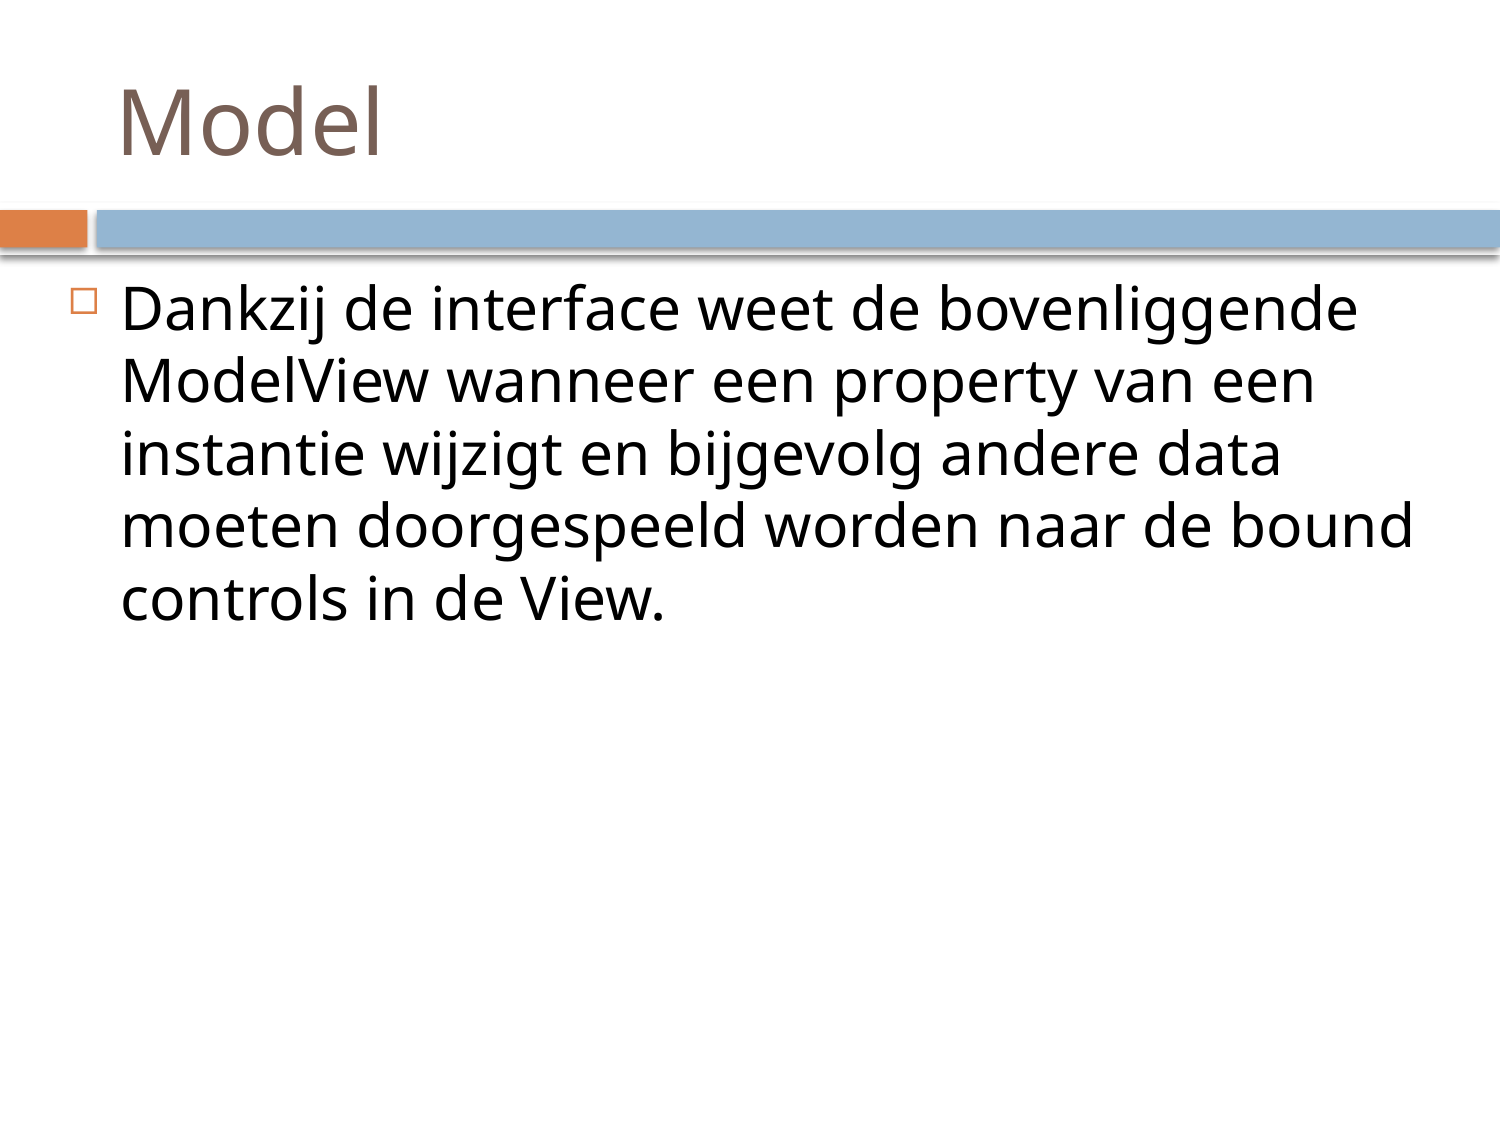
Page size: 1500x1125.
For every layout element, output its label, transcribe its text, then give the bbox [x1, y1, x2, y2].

title Model [100, 37, 1438, 200]
list Dankzij de interface weet de bovenliggende ModelView wanneer een property van een instantie wijzigt en bijgevolg andere data moeten doorgespeeld worden naar de bound controls in de View. [53, 262, 1438, 1000]
